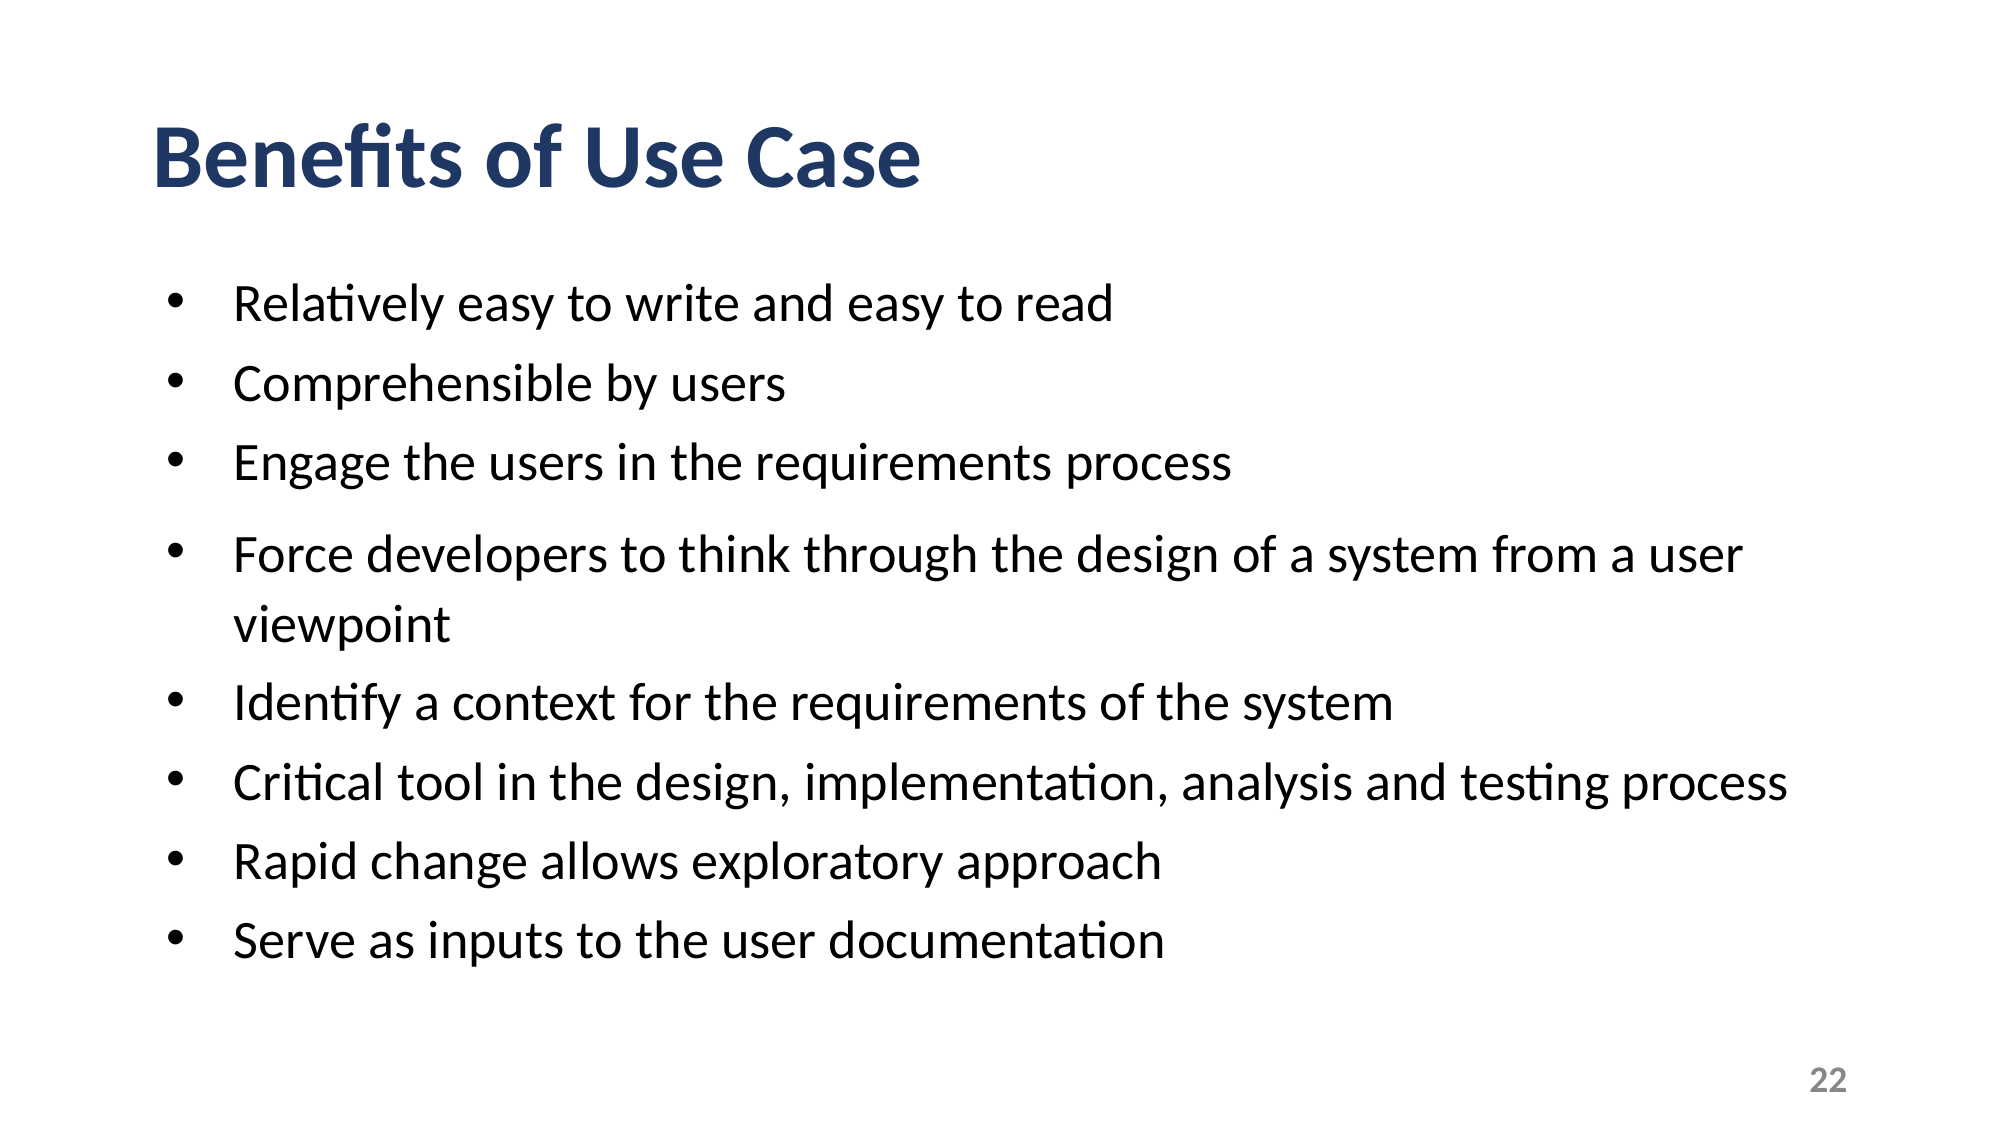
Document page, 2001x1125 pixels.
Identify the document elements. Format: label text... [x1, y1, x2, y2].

slide_number ‹#› [1807, 1055, 1856, 1125]
title Benefits of Use Case [150, 94, 1649, 285]
text_box Relatively easy to write and easy to read Comprehensible by users Engage the users in the requirements process Force developers to think through the design of a system from a user viewpoint Identify a context for the requirements of the system Critical tool in the design, implementation, analysis and testing process Rapid change allows exploratory approach Serve as inputs to the user documentation [164, 255, 1856, 970]
